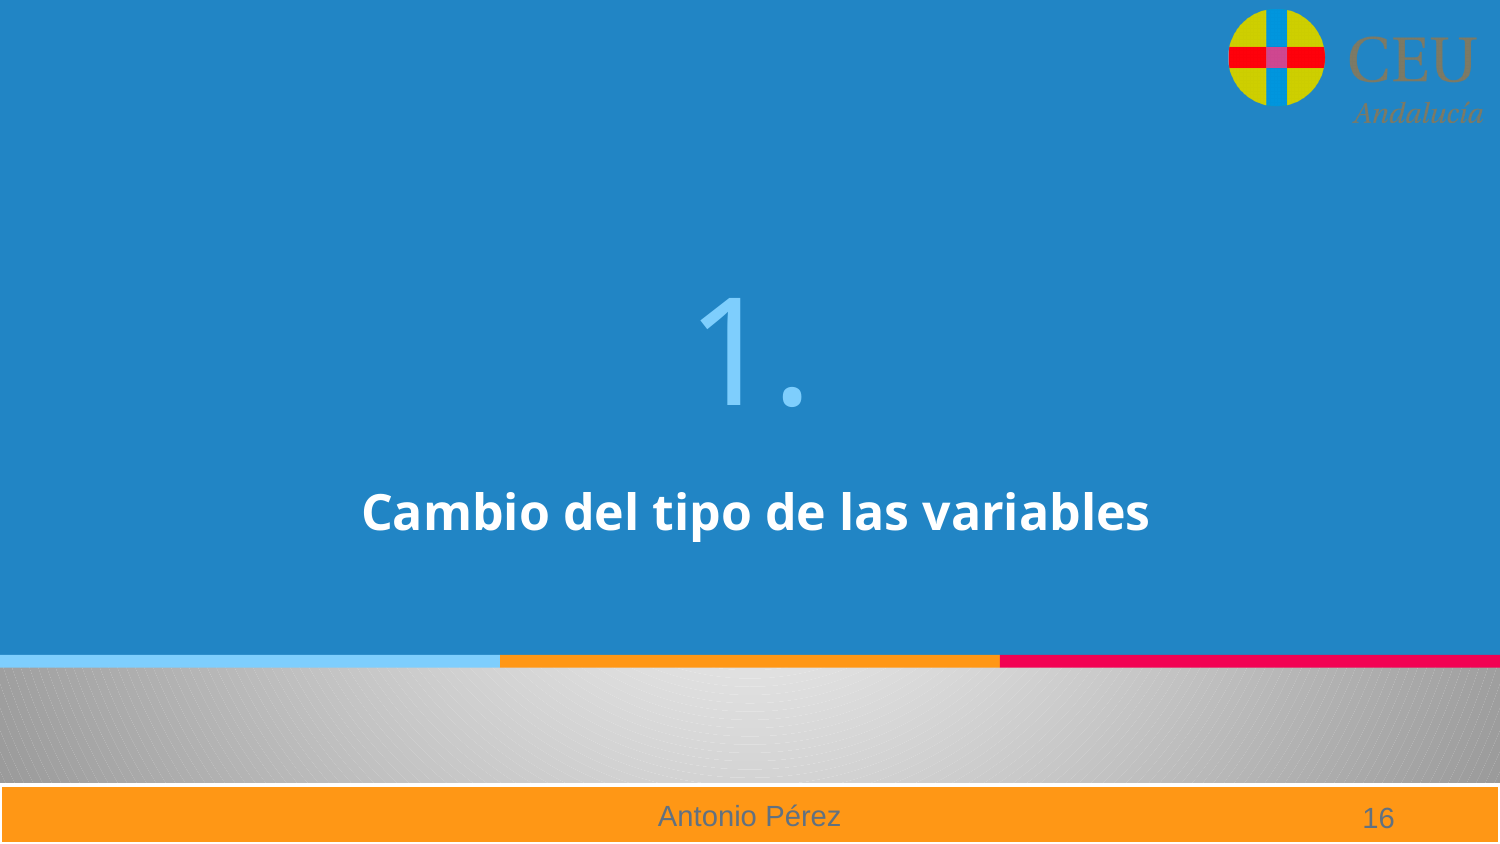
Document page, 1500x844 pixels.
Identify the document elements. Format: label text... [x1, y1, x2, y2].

title 1. [112, 259, 1388, 450]
subtitle Cambio del tipo de las variables [112, 465, 1388, 595]
picture [1216, 0, 1500, 139]
